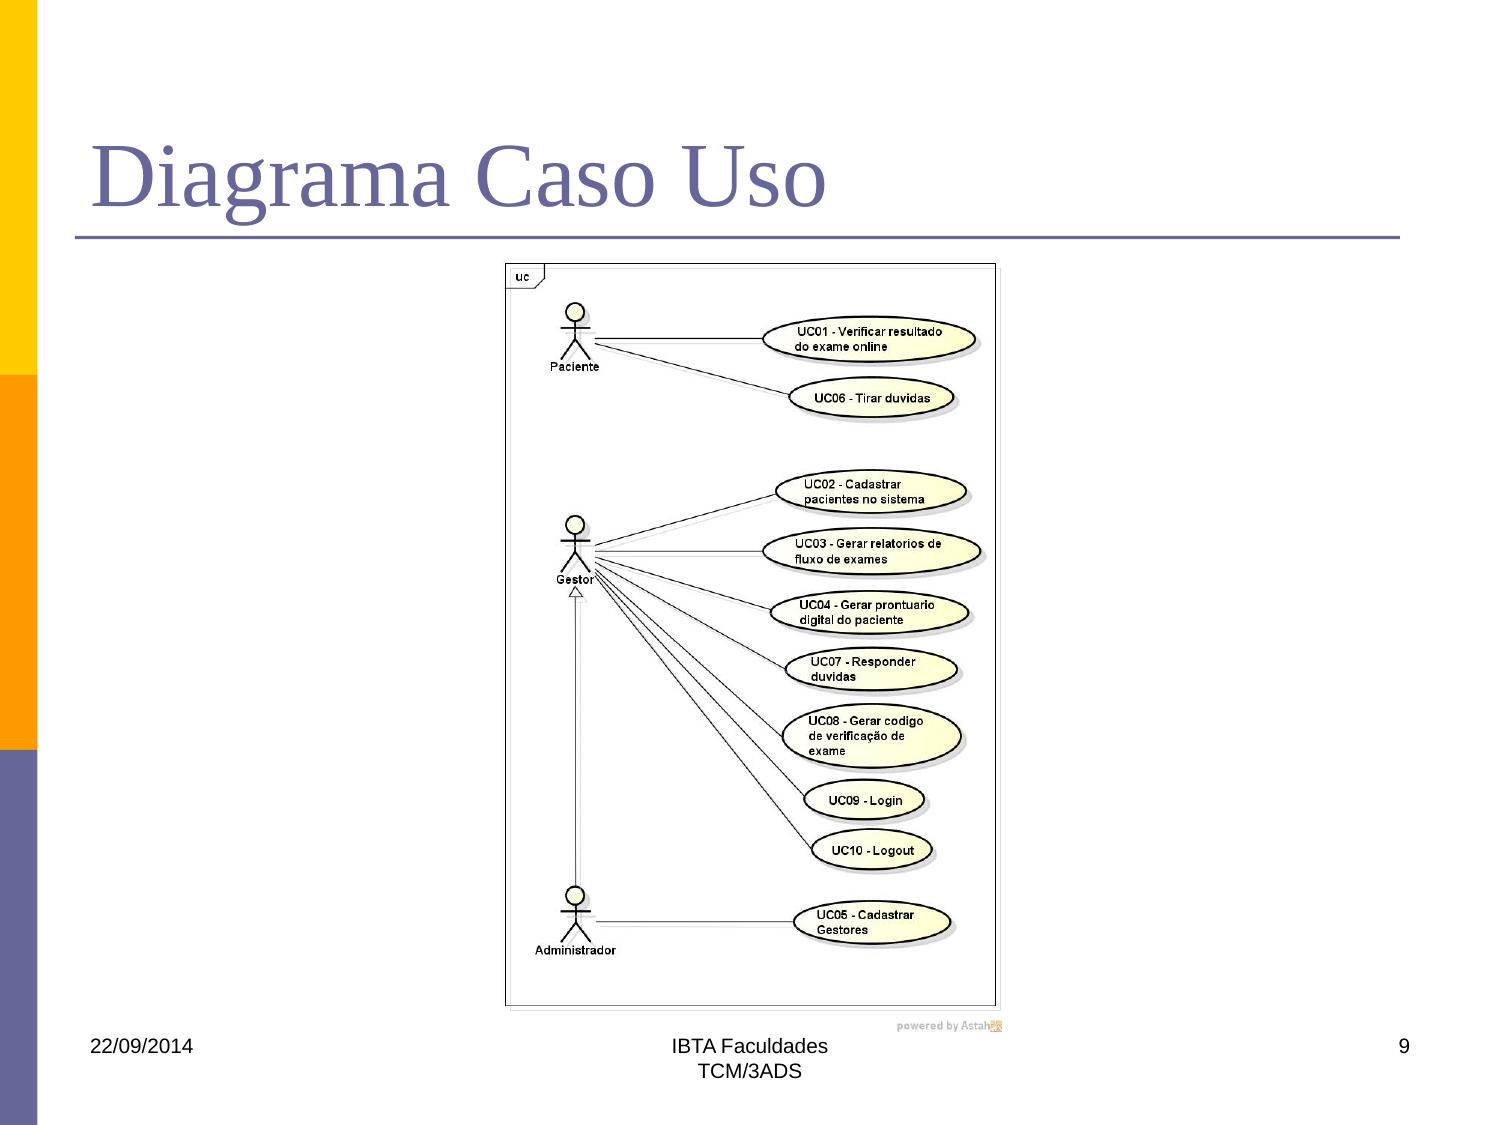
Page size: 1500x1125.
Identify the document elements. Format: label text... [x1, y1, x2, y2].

slide_number 9 [1074, 1024, 1426, 1101]
picture [494, 253, 1006, 1036]
title Diagrama Caso Uso [74, 45, 1426, 233]
footer IBTA Faculdades TCM/3ADS [512, 1044, 988, 1101]
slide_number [74, 1024, 426, 1101]
